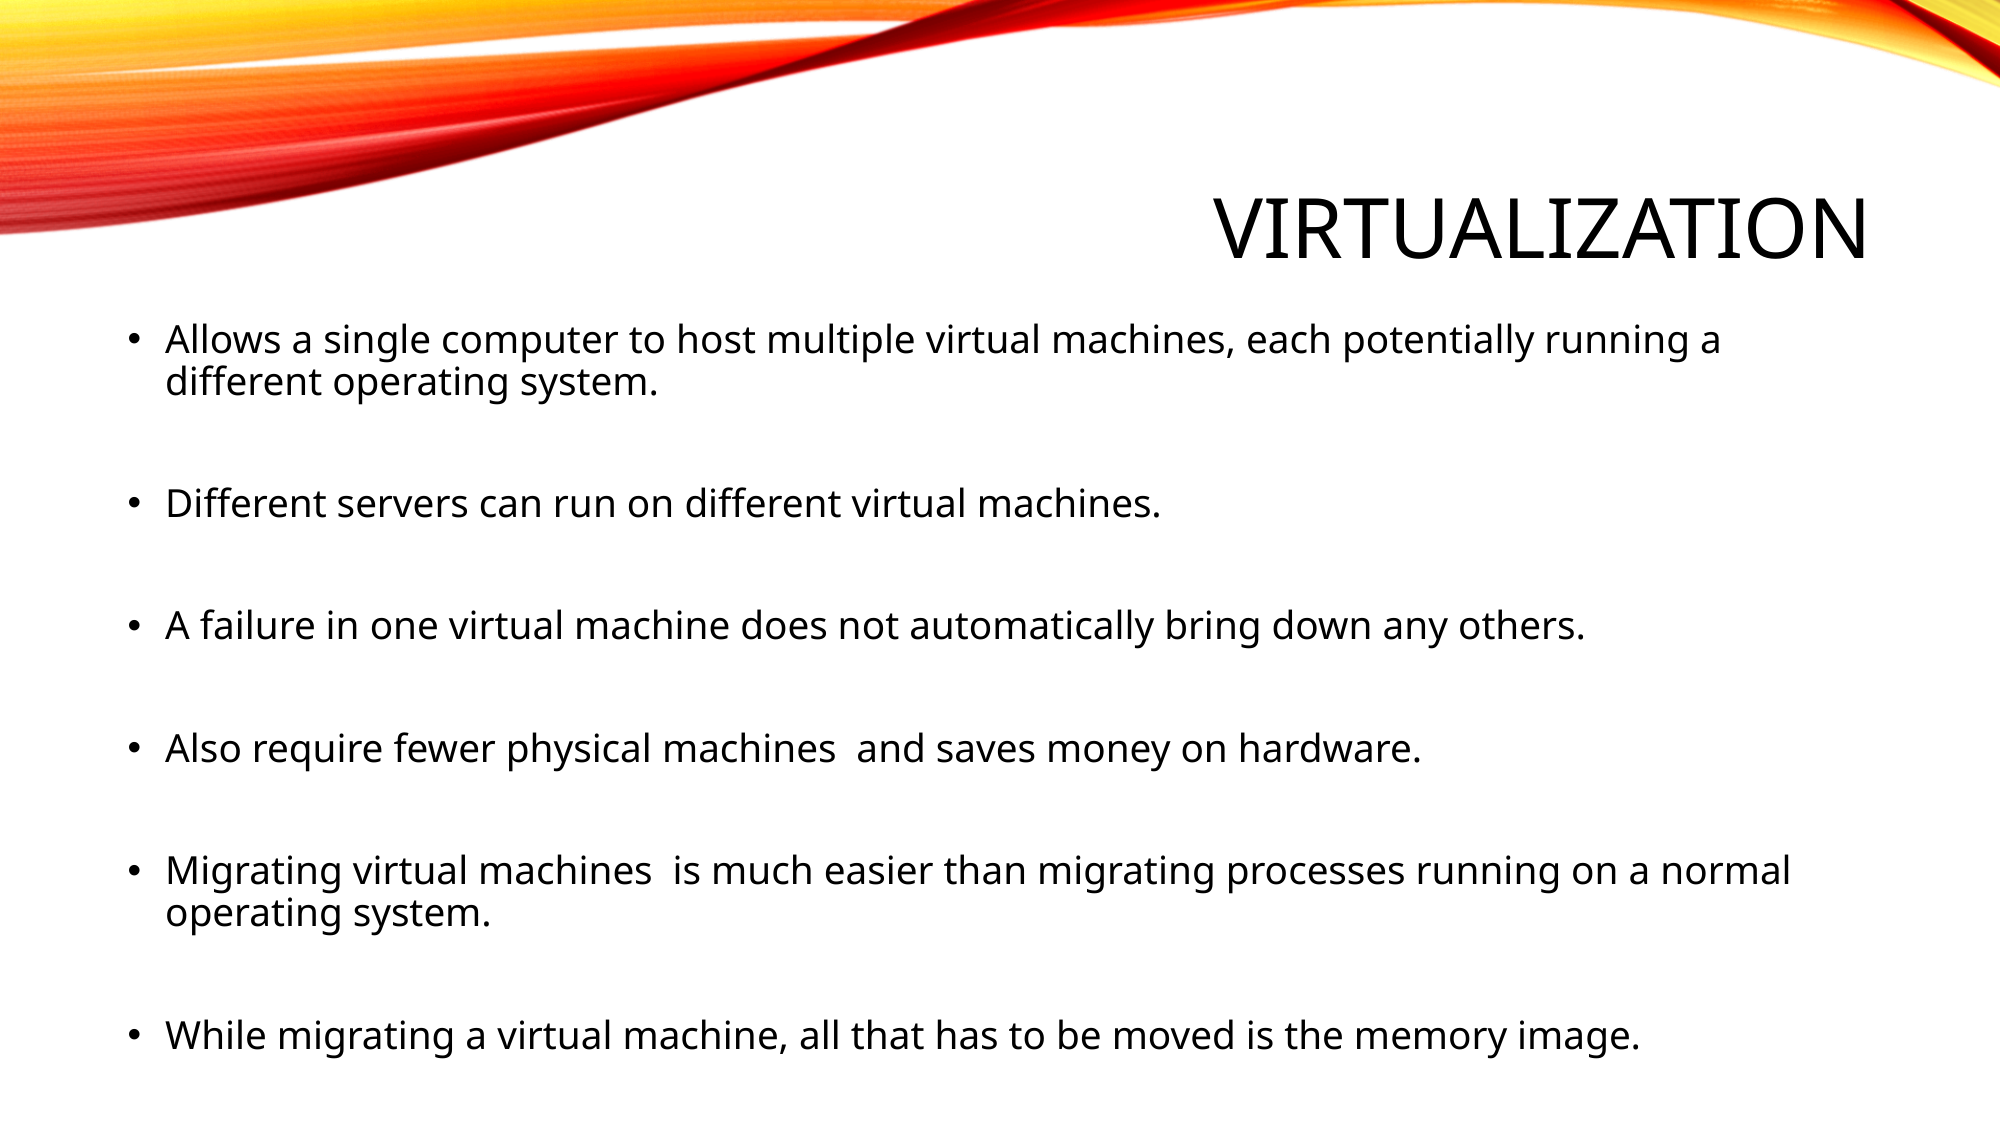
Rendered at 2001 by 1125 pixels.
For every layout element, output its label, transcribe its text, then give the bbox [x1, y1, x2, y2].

title VIRTUALIZATION [474, 125, 1888, 312]
picture [0, 0, 2000, 237]
list Allows a single computer to host multiple virtual machines, each potentially running a different operating system. Different servers can run on different virtual machines. A failure in one virtual machine does not automatically bring down any others. Also require fewer physical machines and saves money on hardware. Migrating virtual machines is much easier than migrating processes running on a normal operating system. While migrating a virtual machine, all that has to be moved is the memory image. [112, 312, 1888, 1072]
